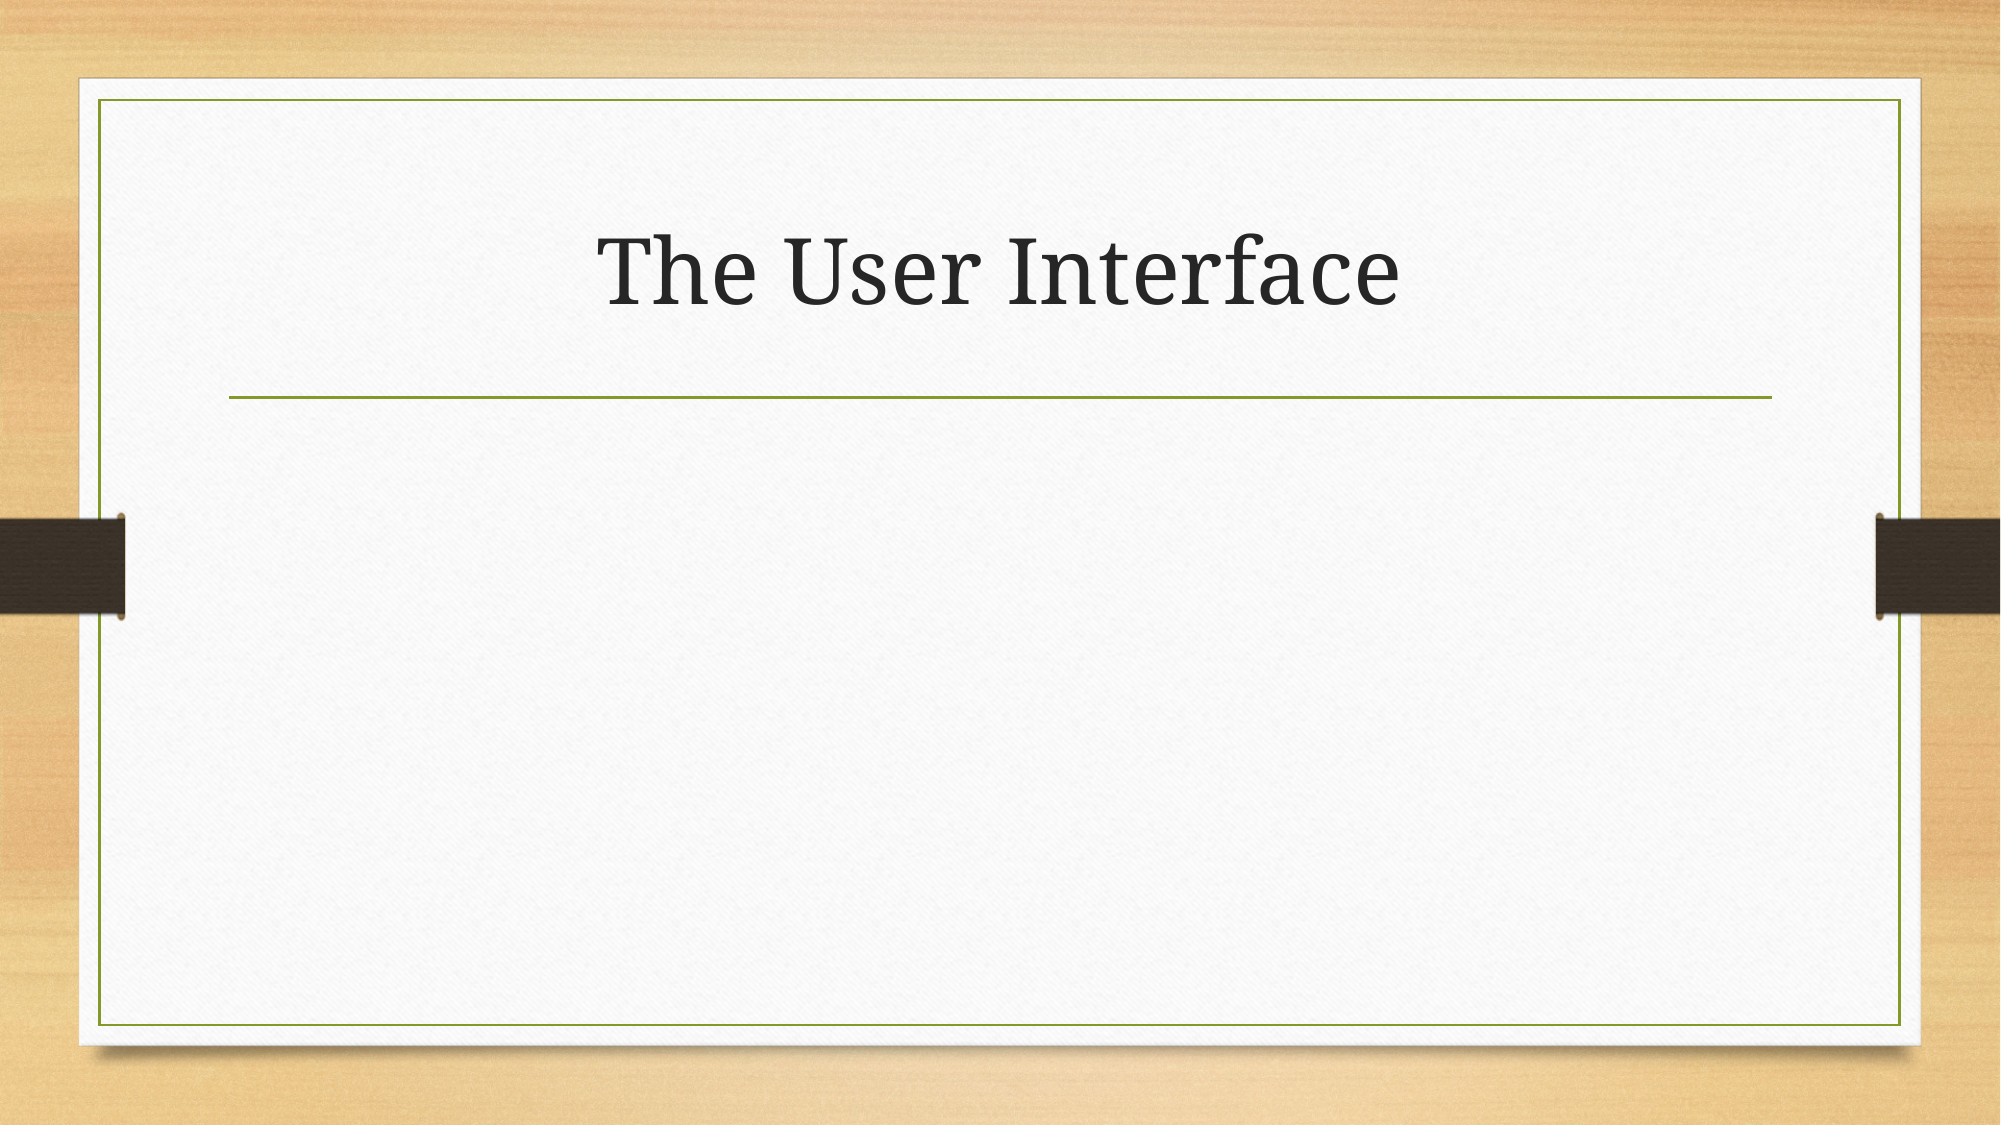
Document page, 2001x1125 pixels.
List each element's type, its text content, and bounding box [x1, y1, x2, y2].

picture [0, 0, 2001, 1125]
title The User Interface [212, 161, 1788, 375]
